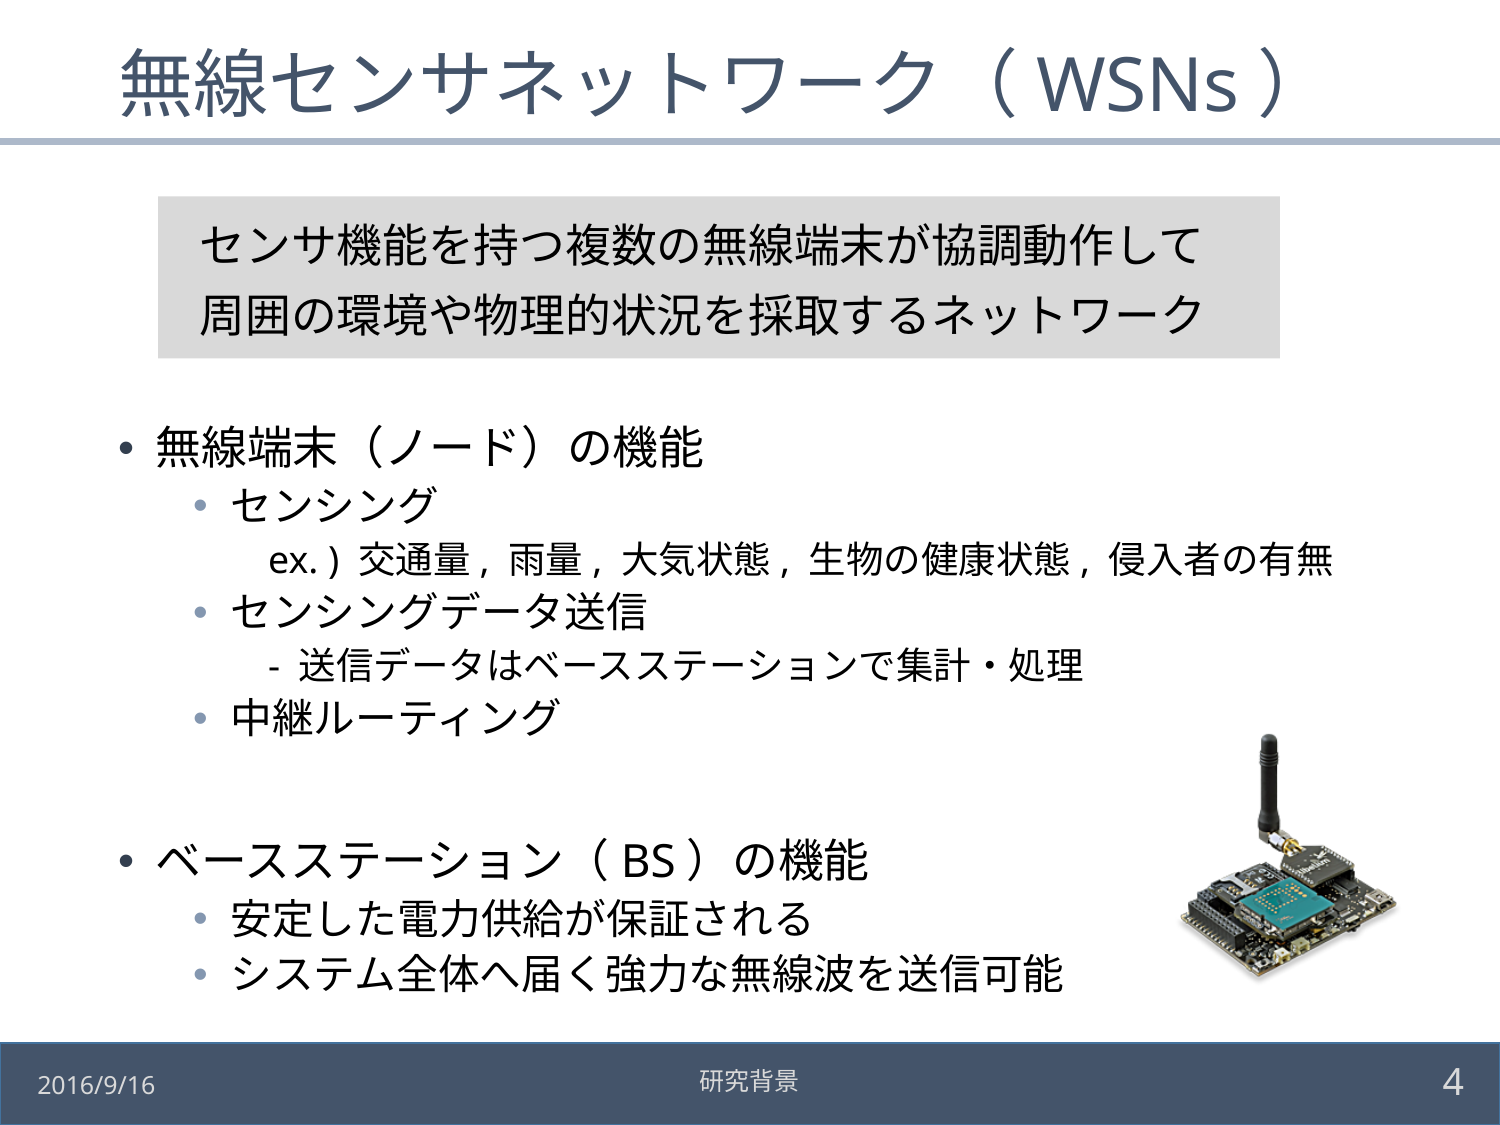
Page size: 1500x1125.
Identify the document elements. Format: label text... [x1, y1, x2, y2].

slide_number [22, 1054, 184, 1115]
list 無線端末（ノード）の機能 センシング ex. ) 交通量, 雨量, 大気状態, 生物の健康状態, 侵入者の有無 センシングデータ送信 - 送信データはベースステーションで集計・処理 中継ルーティング ベースステーション（BS）の機能 安定した電力供給が保証される システム全体へ届く強力な無線波を送信可能 [103, 418, 1397, 1024]
text_box [157, 195, 1281, 359]
picture [1159, 720, 1414, 989]
footer 研究背景 [271, 1053, 1141, 1114]
slide_number 3 [1141, 1053, 1480, 1114]
title 無線センサネットワーク（WSNs） [103, 28, 1397, 146]
text_box センサ機能を持つ複数の無線端末が協調動作して 周囲の環境や物理的状況を採取するネットワーク [184, 215, 1311, 380]
